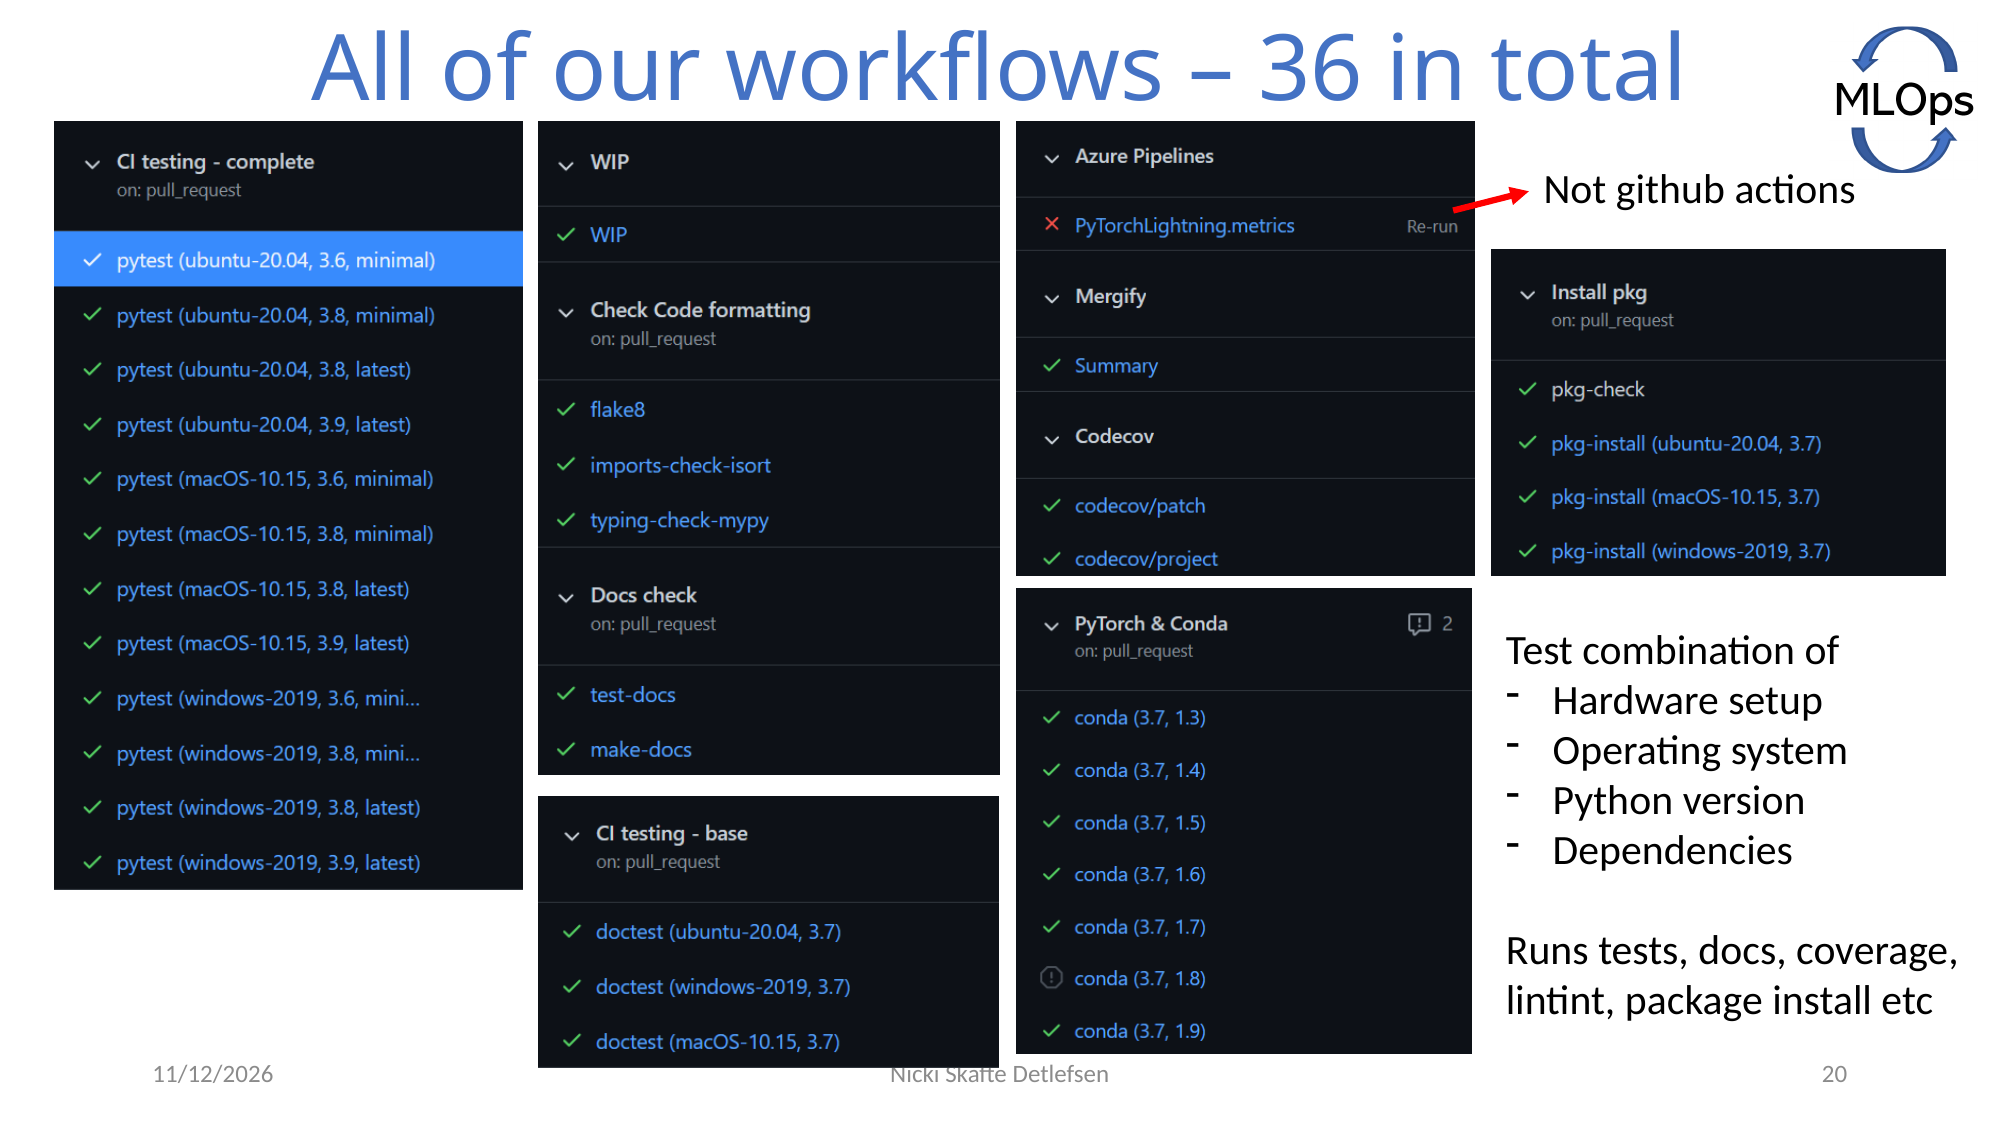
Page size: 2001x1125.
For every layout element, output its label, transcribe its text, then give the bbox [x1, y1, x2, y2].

picture [538, 121, 1000, 775]
picture [54, 121, 523, 890]
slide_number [137, 1042, 588, 1103]
footer Nicki Skafte Detlefsen [662, 1042, 1338, 1103]
text_box Not github actions [1528, 154, 2000, 220]
picture [538, 796, 999, 1068]
picture [1016, 121, 1475, 576]
slide_number 20 [1412, 1042, 1863, 1103]
picture [1016, 588, 1472, 1054]
text_box Test combination of Hardware setup Operating system Python version Dependencies Runs tests, docs, coverage, lintint, package install etc [1491, 615, 1988, 1076]
picture [1863, 22, 1978, 154]
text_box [1453, 191, 1529, 211]
title All of our workflows – 36 in total [137, 0, 1863, 180]
picture [1491, 249, 1946, 576]
